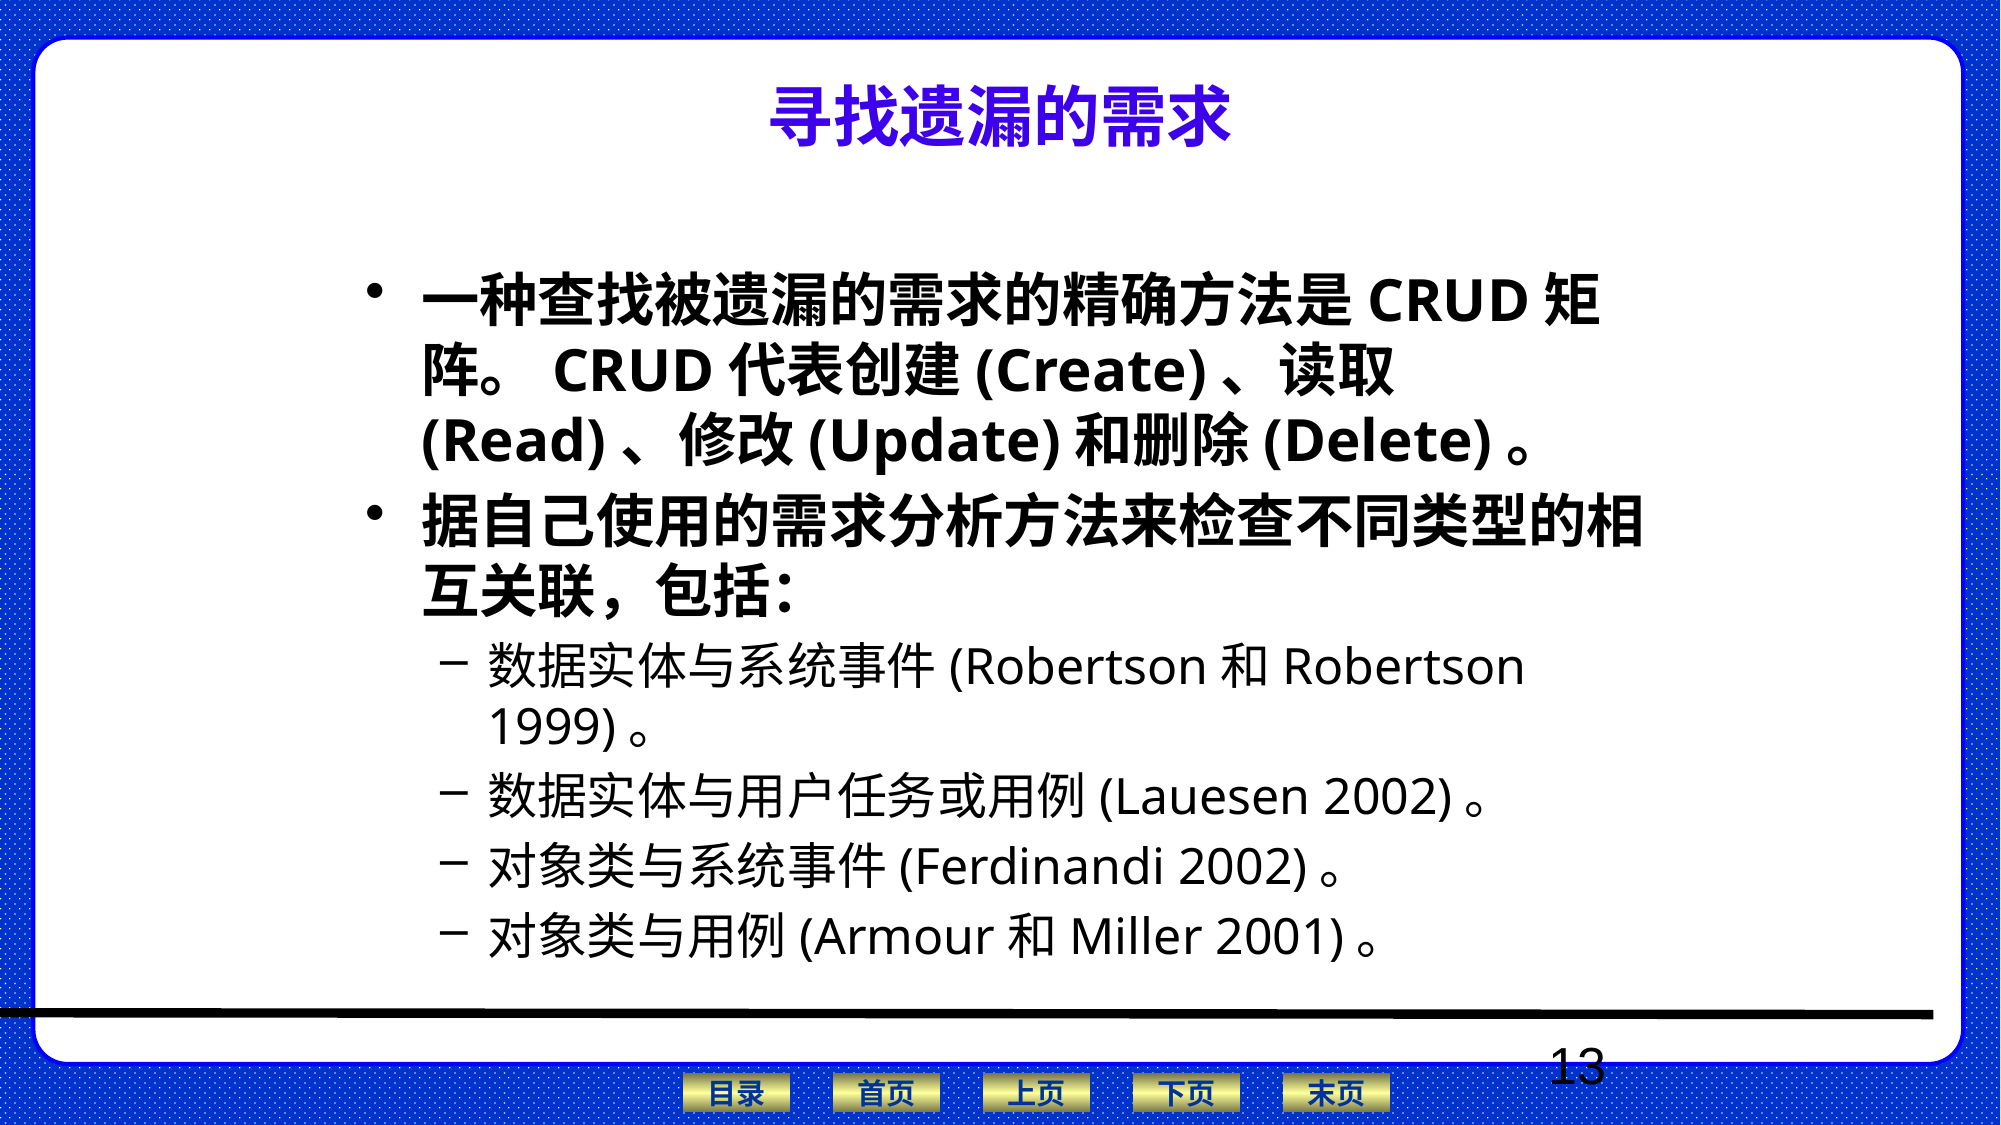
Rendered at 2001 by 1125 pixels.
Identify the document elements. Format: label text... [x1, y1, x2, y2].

slide_number 13 [1533, 1025, 2000, 1100]
title 寻找遗漏的需求 [99, 37, 1901, 163]
list 一种查找被遗漏的需求的精确方法是CRUD矩阵。CRUD代表创建(Create)、读取(Read)、修改(Update)和删除(Delete)。 据自己使用的需求分析方法来检查不同类型的相互关联，包括： 数据实体与系统事件(Robertson和Robertson 1999)。 数据实体与用户任务或用例(Lauesen 2002)。 对象类与系统事件(Ferdinandi 2002)。 对象类与用例(Armour和Miller 2001)。 [350, 255, 1662, 1012]
picture [0, 0, 2001, 1125]
